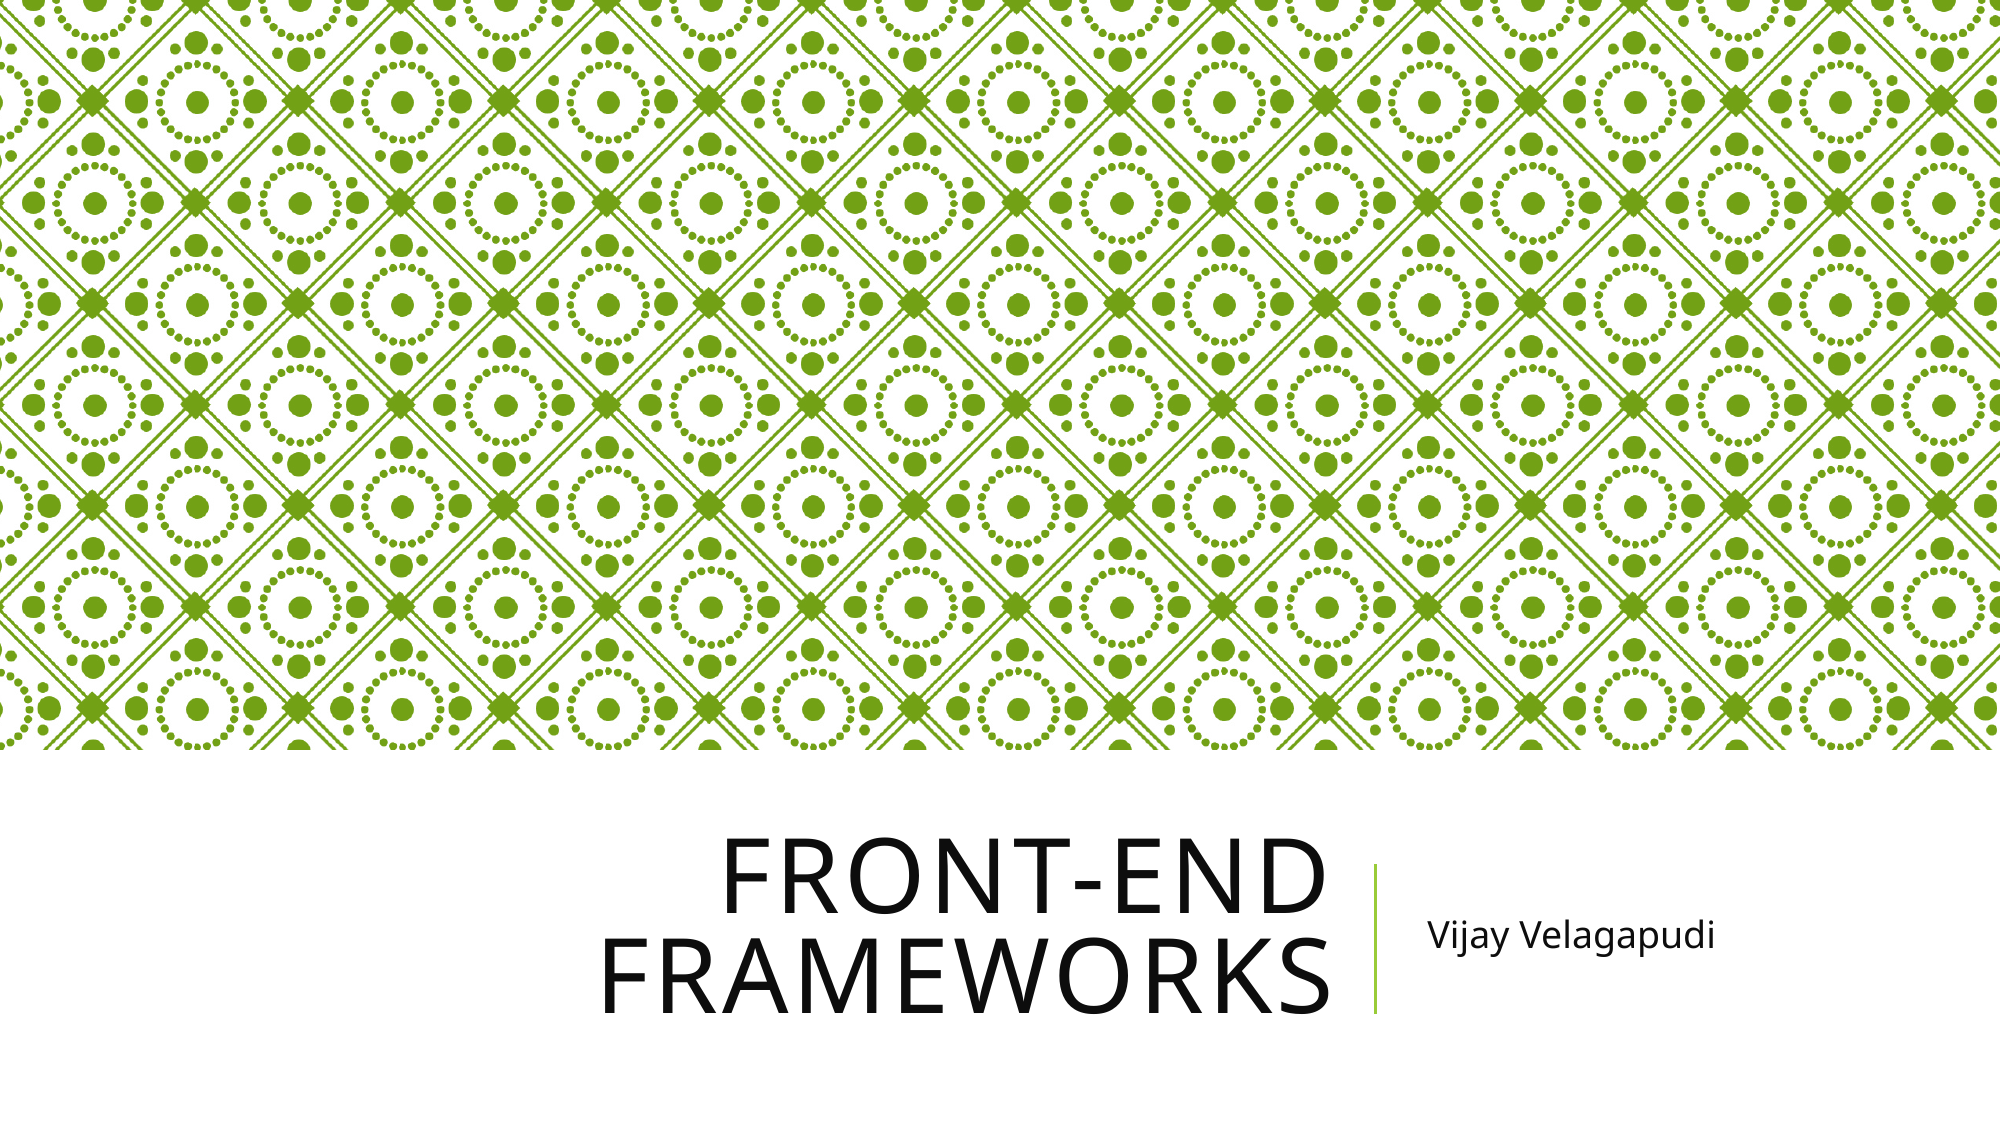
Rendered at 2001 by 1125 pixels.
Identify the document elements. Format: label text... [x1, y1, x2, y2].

title Front-End Frameworks [75, 813, 1350, 1054]
subtitle Vijay Velagapudi [1412, 813, 1938, 1054]
